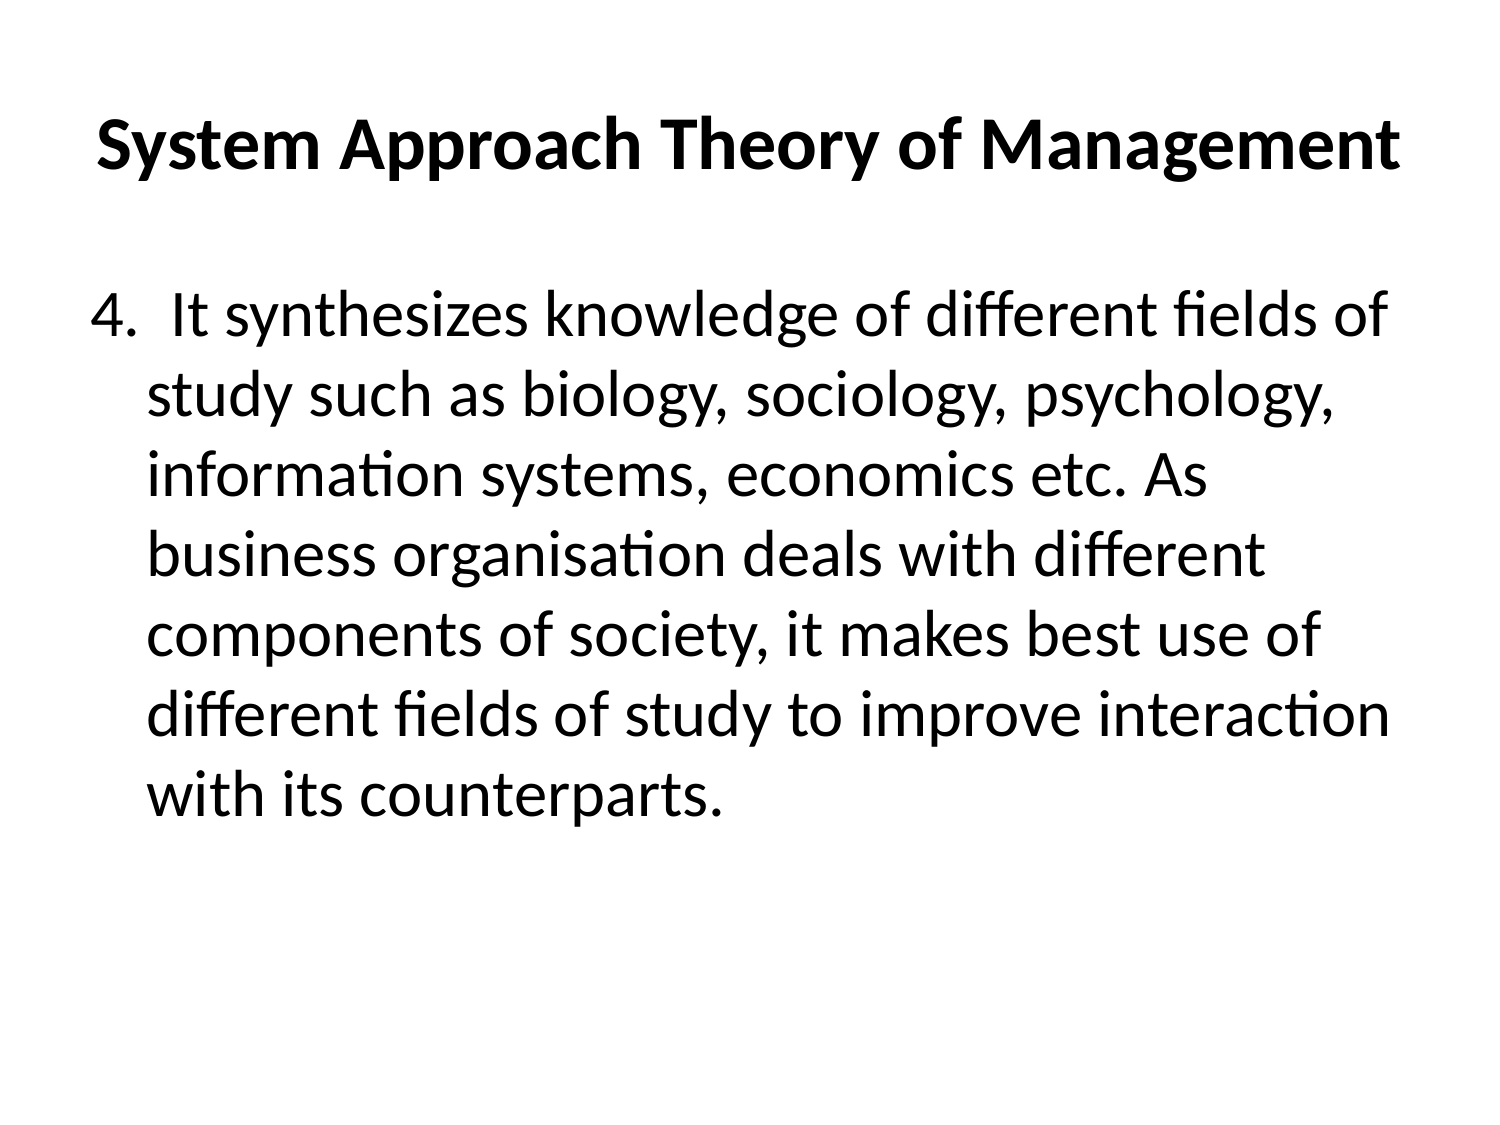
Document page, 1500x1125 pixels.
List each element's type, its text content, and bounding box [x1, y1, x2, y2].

list 4. It synthesizes knowledge of different fields of study such as biology, sociology, psychology, information systems, economics etc. As business organisation deals with different components of society, it makes best use of different fields of study to improve interaction with its counterparts. [75, 262, 1425, 1005]
title System Approach Theory of Management [75, 45, 1425, 233]
